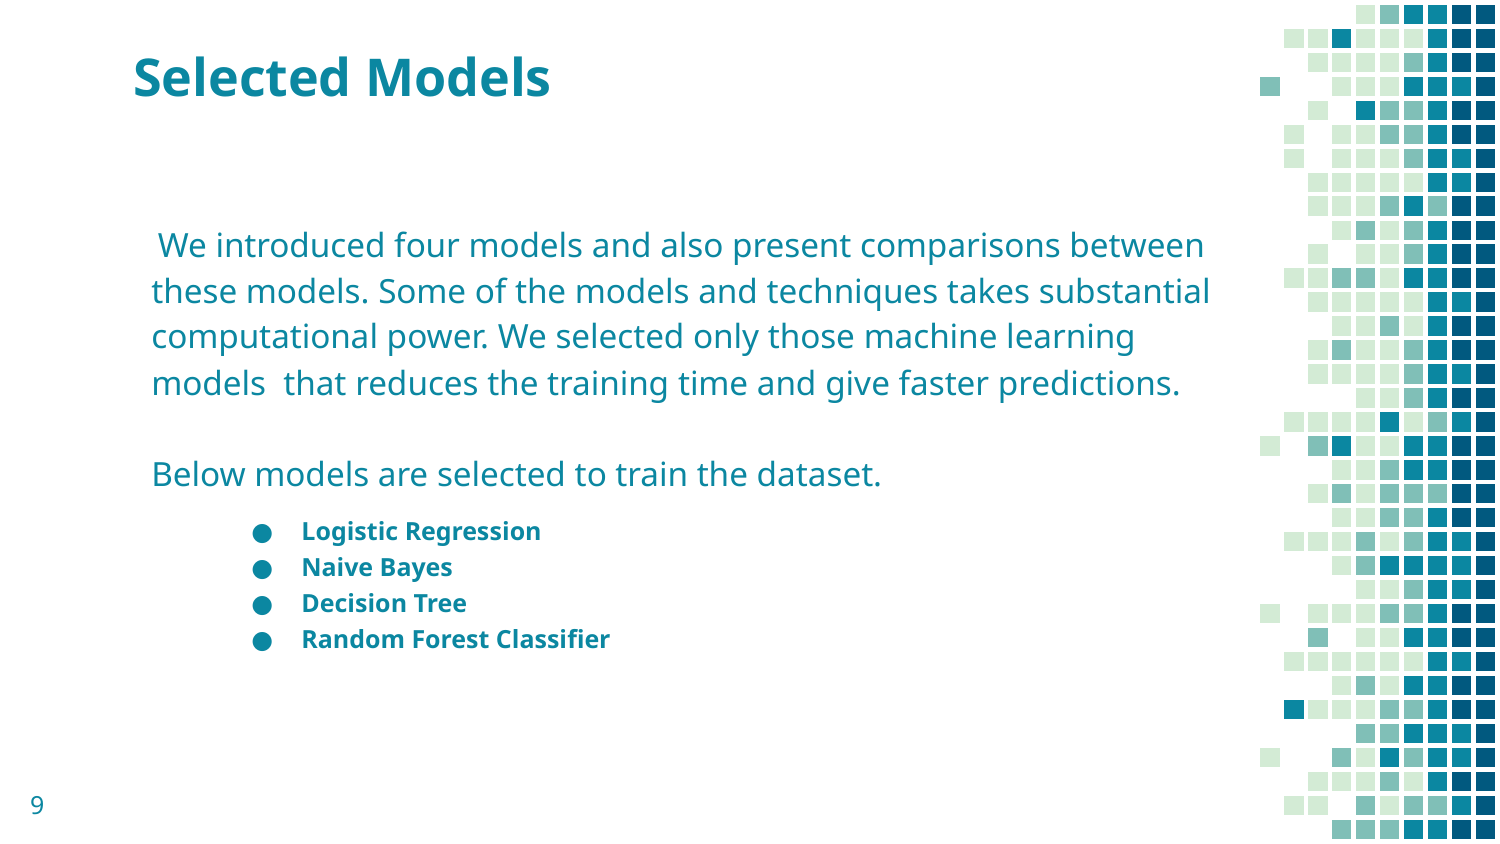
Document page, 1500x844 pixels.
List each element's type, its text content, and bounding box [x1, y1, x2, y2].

slide_number ‹#› [15, 774, 105, 839]
list We introduced four models and also present comparisons between these models. Some of the models and techniques takes substantial computational power. We selected only those machine learning models that reduces the training time and give faster predictions. Below models are selected to train the dataset. Logistic Regression Naive Bayes Decision Tree Random Forest Classifier [136, 202, 1233, 595]
title Selected Models [118, 49, 1251, 122]
